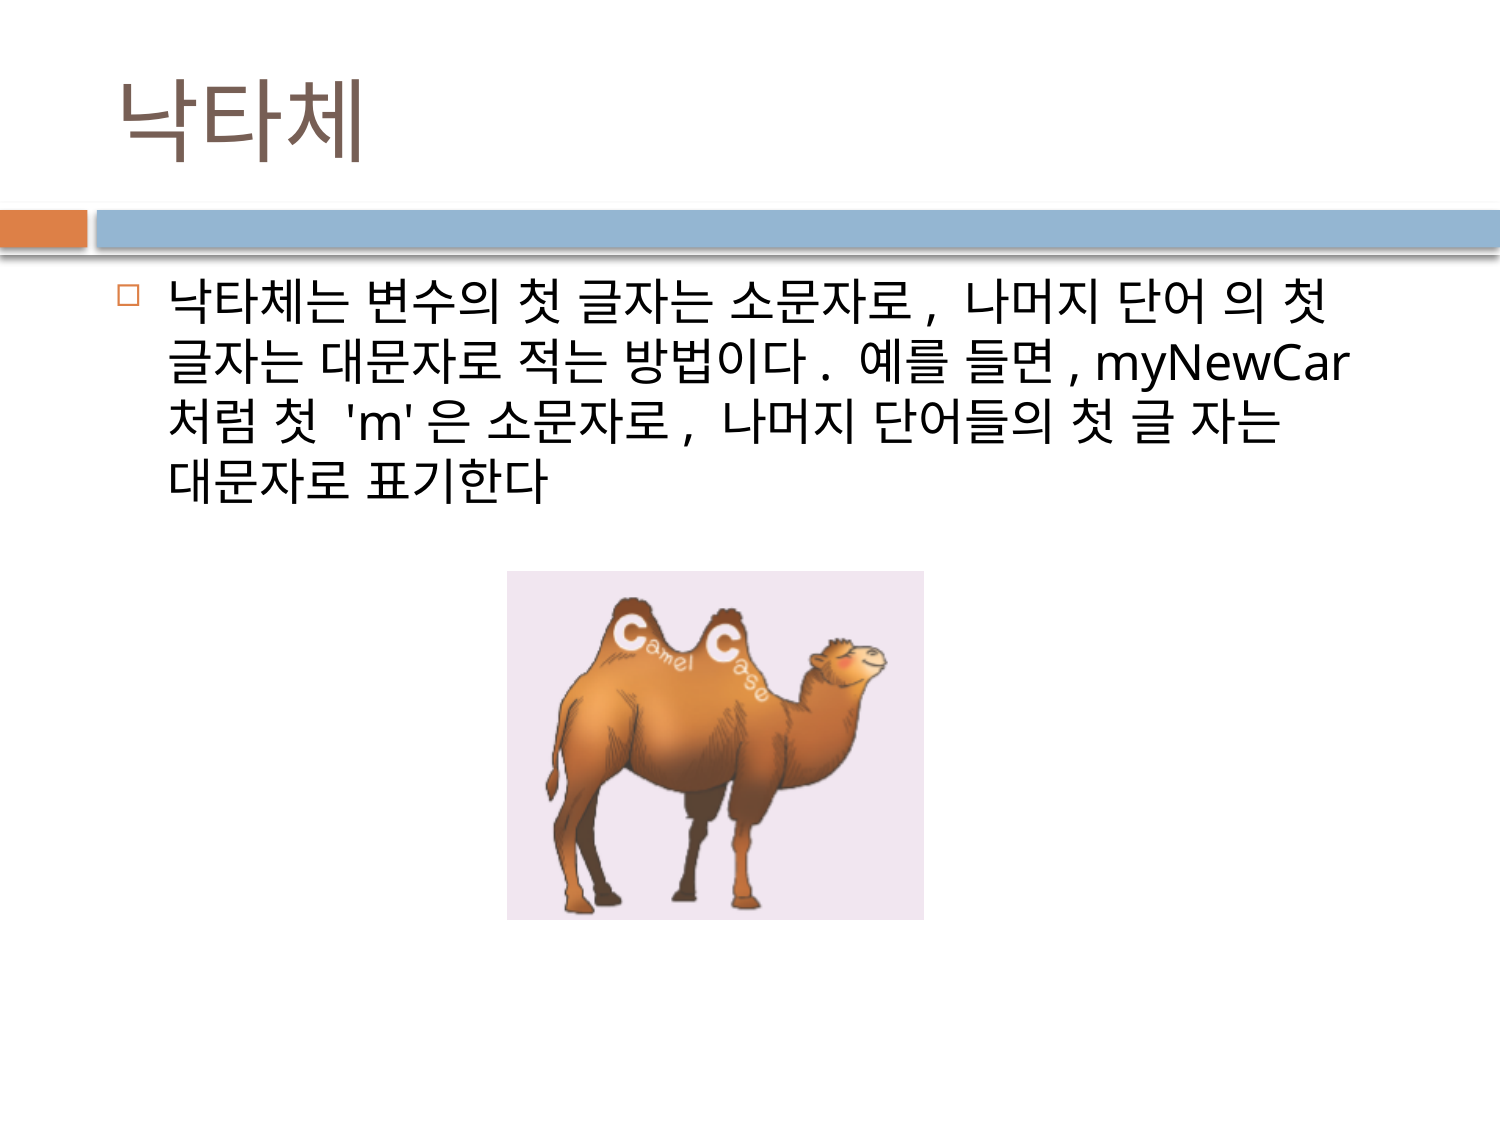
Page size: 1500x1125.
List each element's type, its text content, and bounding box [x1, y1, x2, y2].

list 낙타체는 변수의 첫 글자는 소문자로, 나머지 단어 의 첫 글자는 대문자로 적는 방법이다. 예를 들면, myNewCar처럼 첫 'm'은 소문자로, 나머지 단어들의 첫 글 자는 대문자로 표기한다 [100, 262, 1438, 1000]
title 낙타체 [100, 37, 1438, 200]
picture [507, 570, 924, 920]
